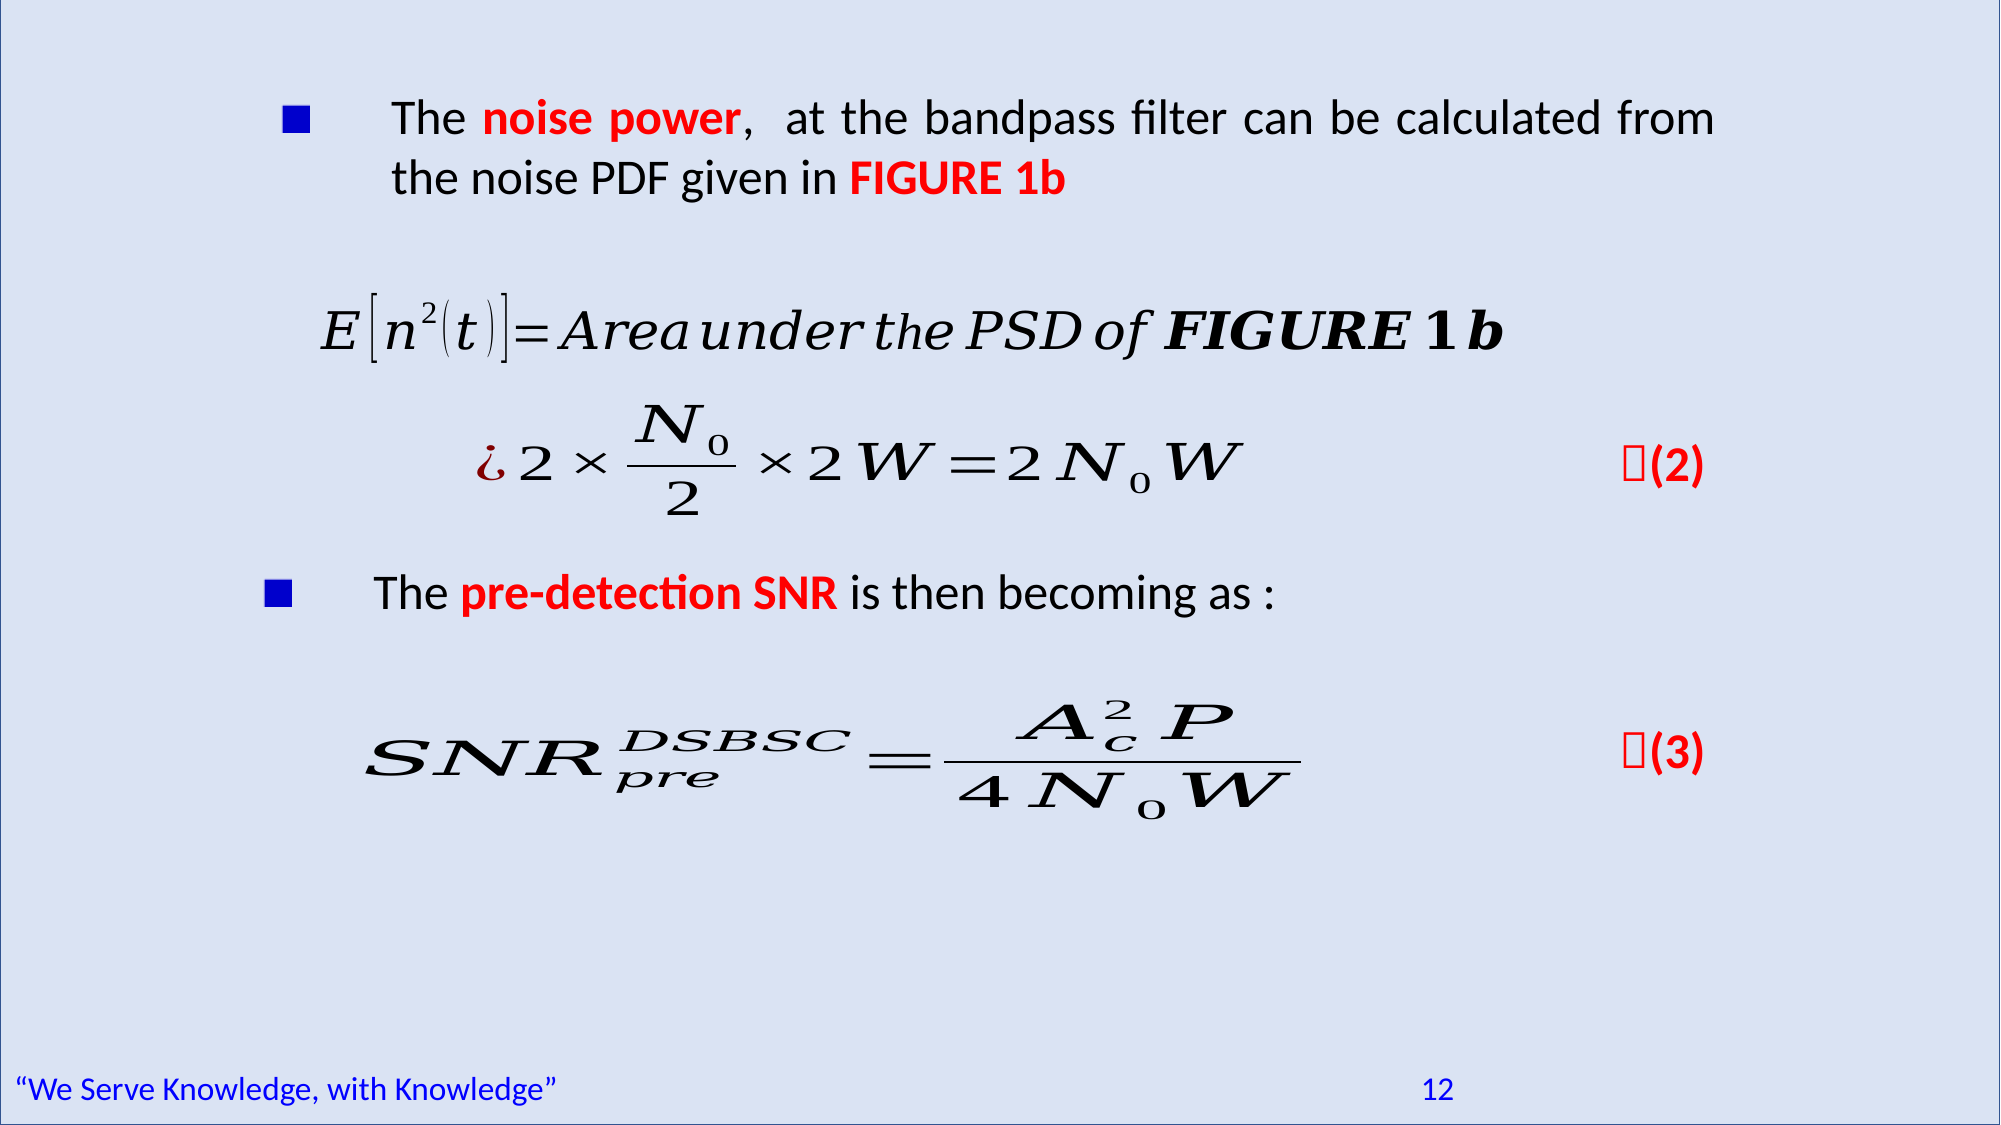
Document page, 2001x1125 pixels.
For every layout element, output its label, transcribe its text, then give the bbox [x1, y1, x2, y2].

picture [256, 571, 292, 607]
text_box (2) [1604, 423, 1721, 499]
text_box The noise power, at the bandpass filter can be calculated from the noise PDF given in FIGURE 1b [259, 77, 1731, 213]
text_box (3) [1604, 710, 1721, 786]
picture [274, 97, 310, 133]
text_box The pre-detection SNR is then becoming as : [241, 551, 1748, 627]
